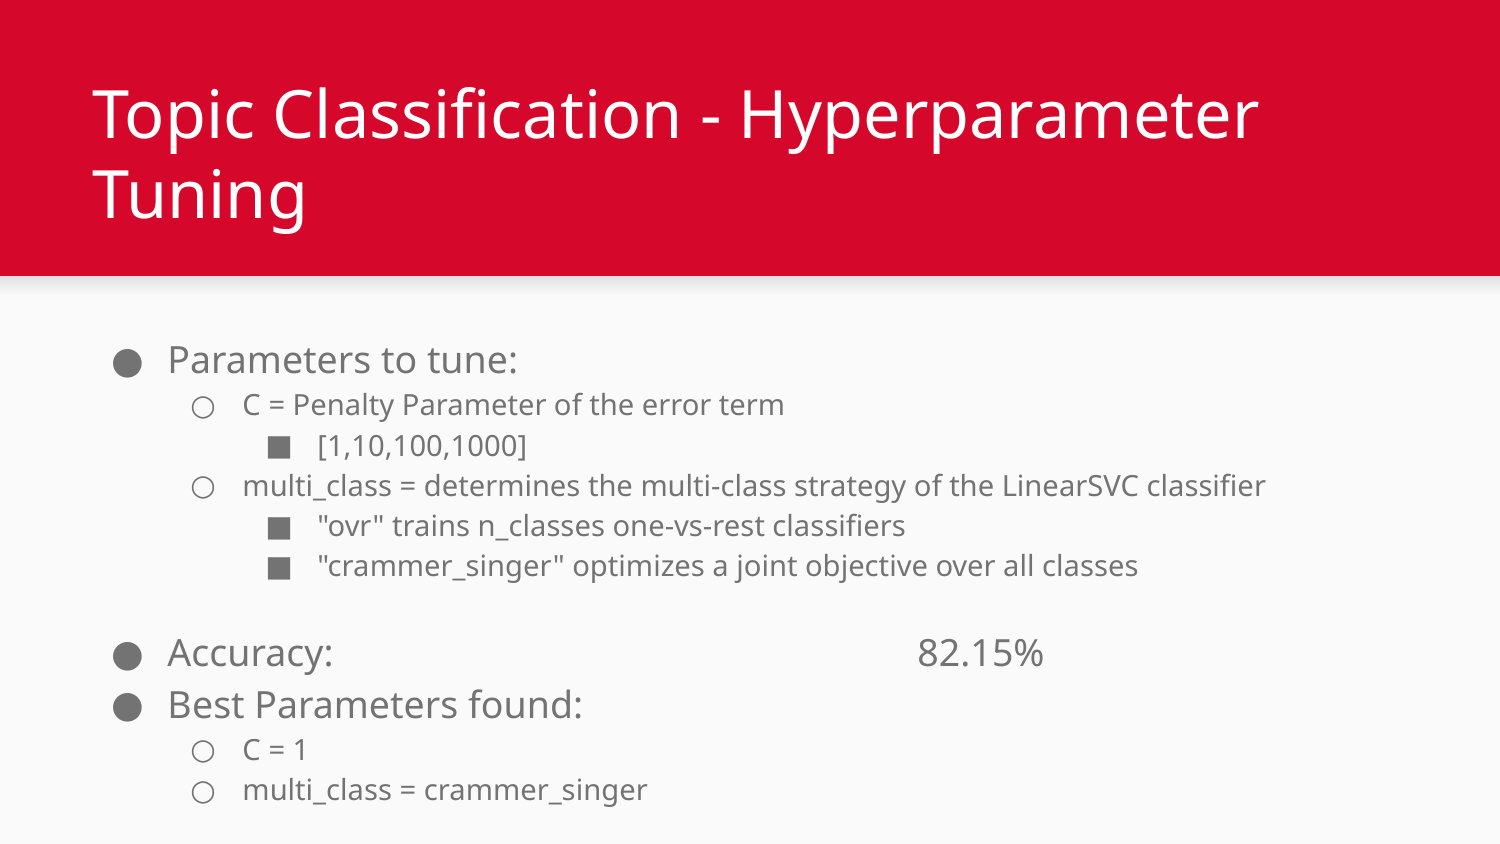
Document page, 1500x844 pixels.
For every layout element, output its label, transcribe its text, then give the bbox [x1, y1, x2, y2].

title Topic Classification - Hyperparameter Tuning [77, 121, 1427, 248]
list Parameters to tune: C = Penalty Parameter of the error term [1,10,100,1000] multi_class = determines the multi-class strategy of the LinearSVC classifier "ovr" trains n_classes one-vs-rest classifiers "crammer_singer" optimizes a joint objective over all classes Accuracy: 82.15% Best Parameters found: C = 1 multi_class = crammer_singer [77, 314, 1427, 760]
